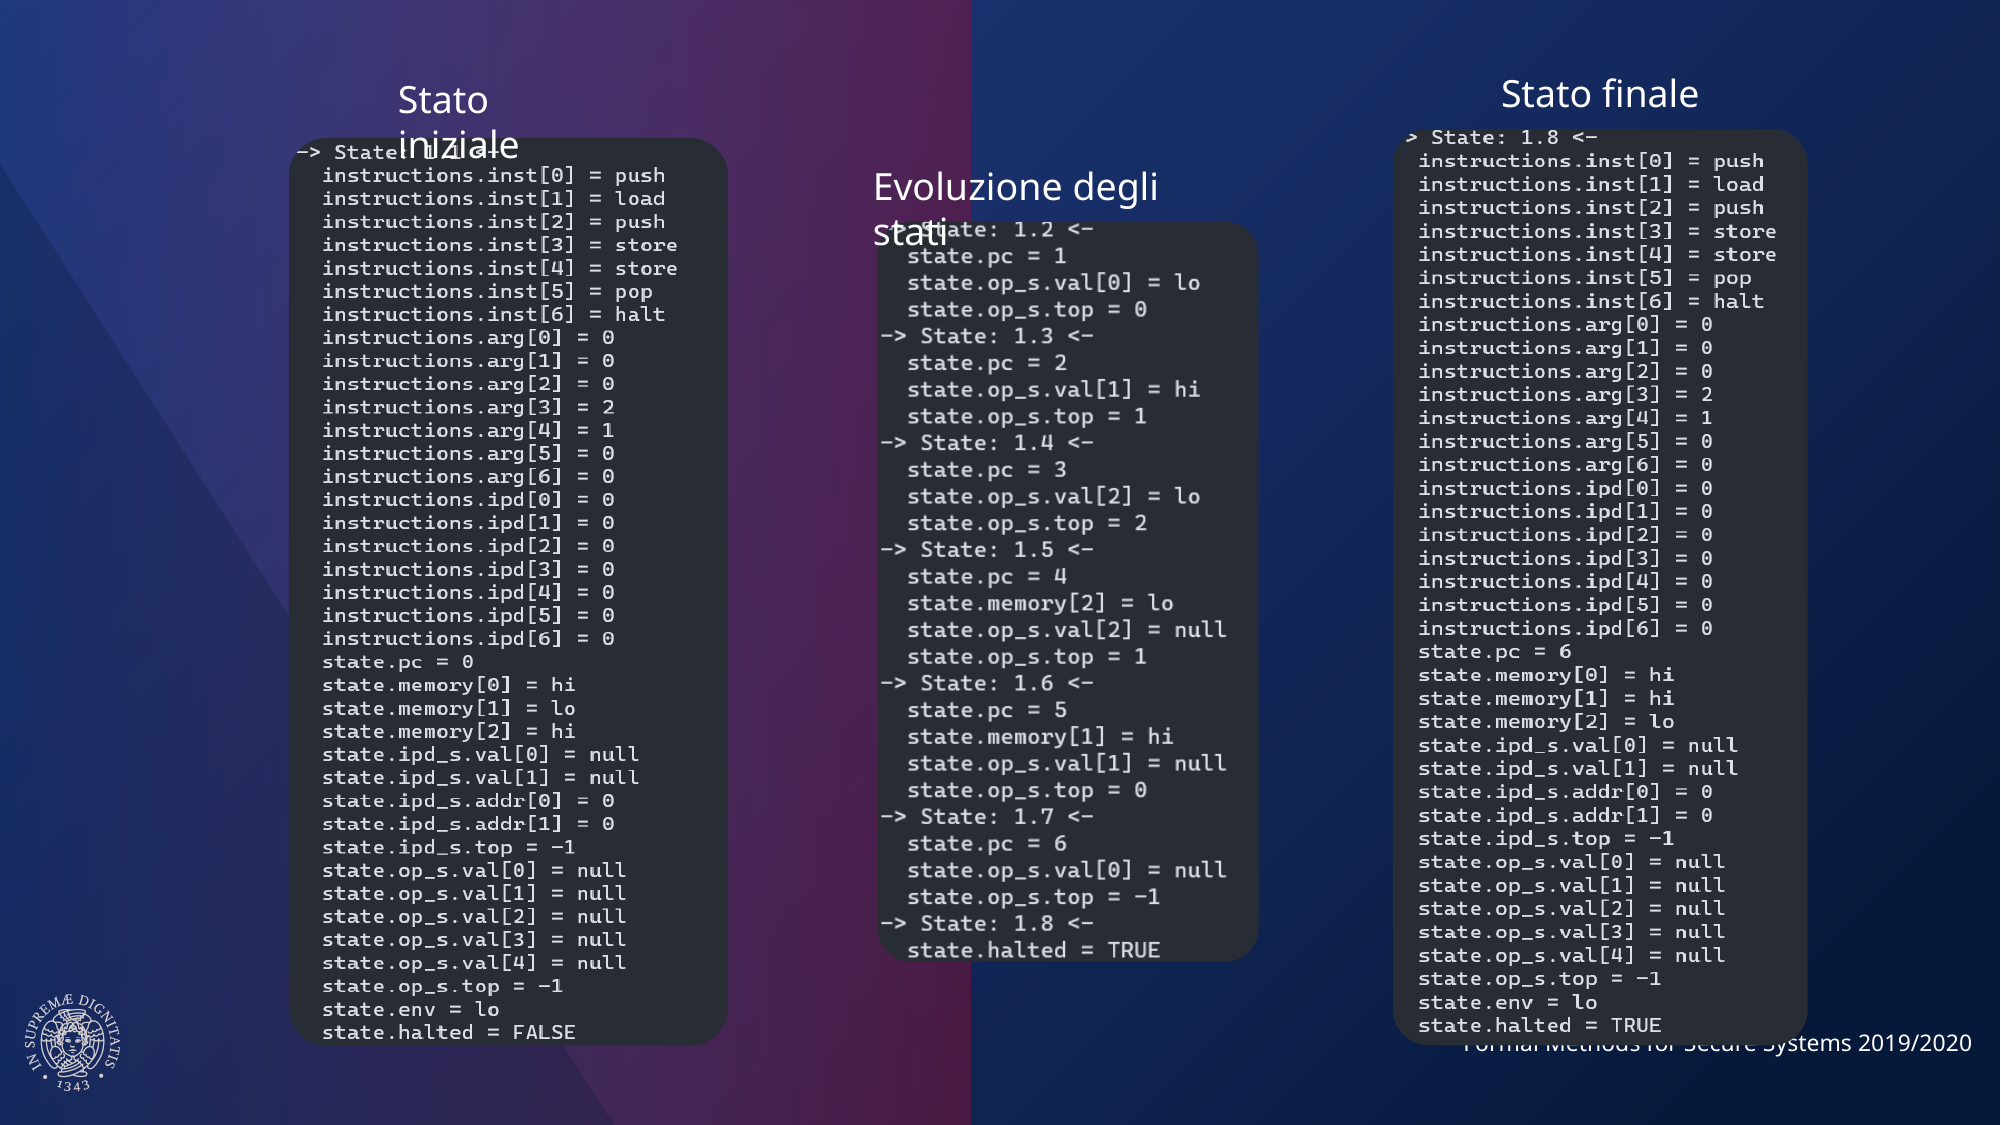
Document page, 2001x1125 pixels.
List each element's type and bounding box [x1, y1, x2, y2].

picture [1393, 128, 1808, 1046]
picture [25, 994, 120, 1091]
picture [877, 221, 1259, 962]
picture [288, 138, 729, 1046]
text_box [0, 0, 2000, 1125]
